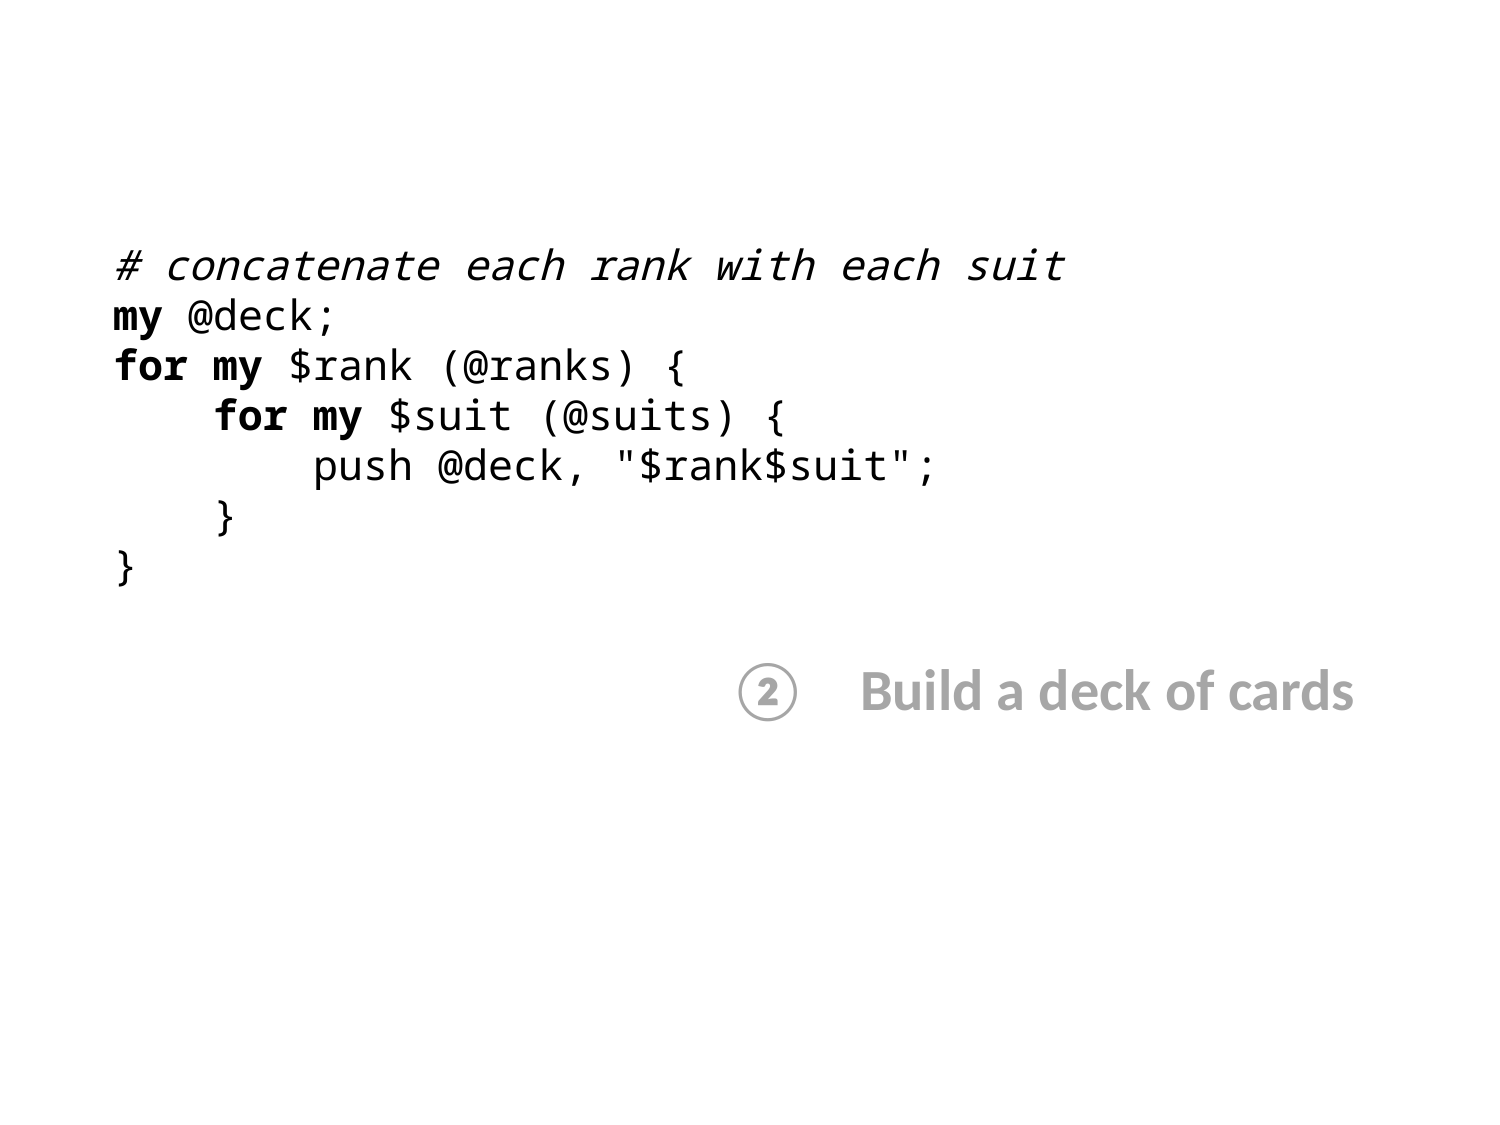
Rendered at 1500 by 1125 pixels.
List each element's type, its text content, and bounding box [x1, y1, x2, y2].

text_box # concatenate each rank with each suit my @deck; for my $rank (@ranks) { for my $suit (@suits) { push @deck, "$rank$suit"; } } [98, 231, 1078, 597]
text_box ② Build a deck of cards [715, 645, 1371, 730]
